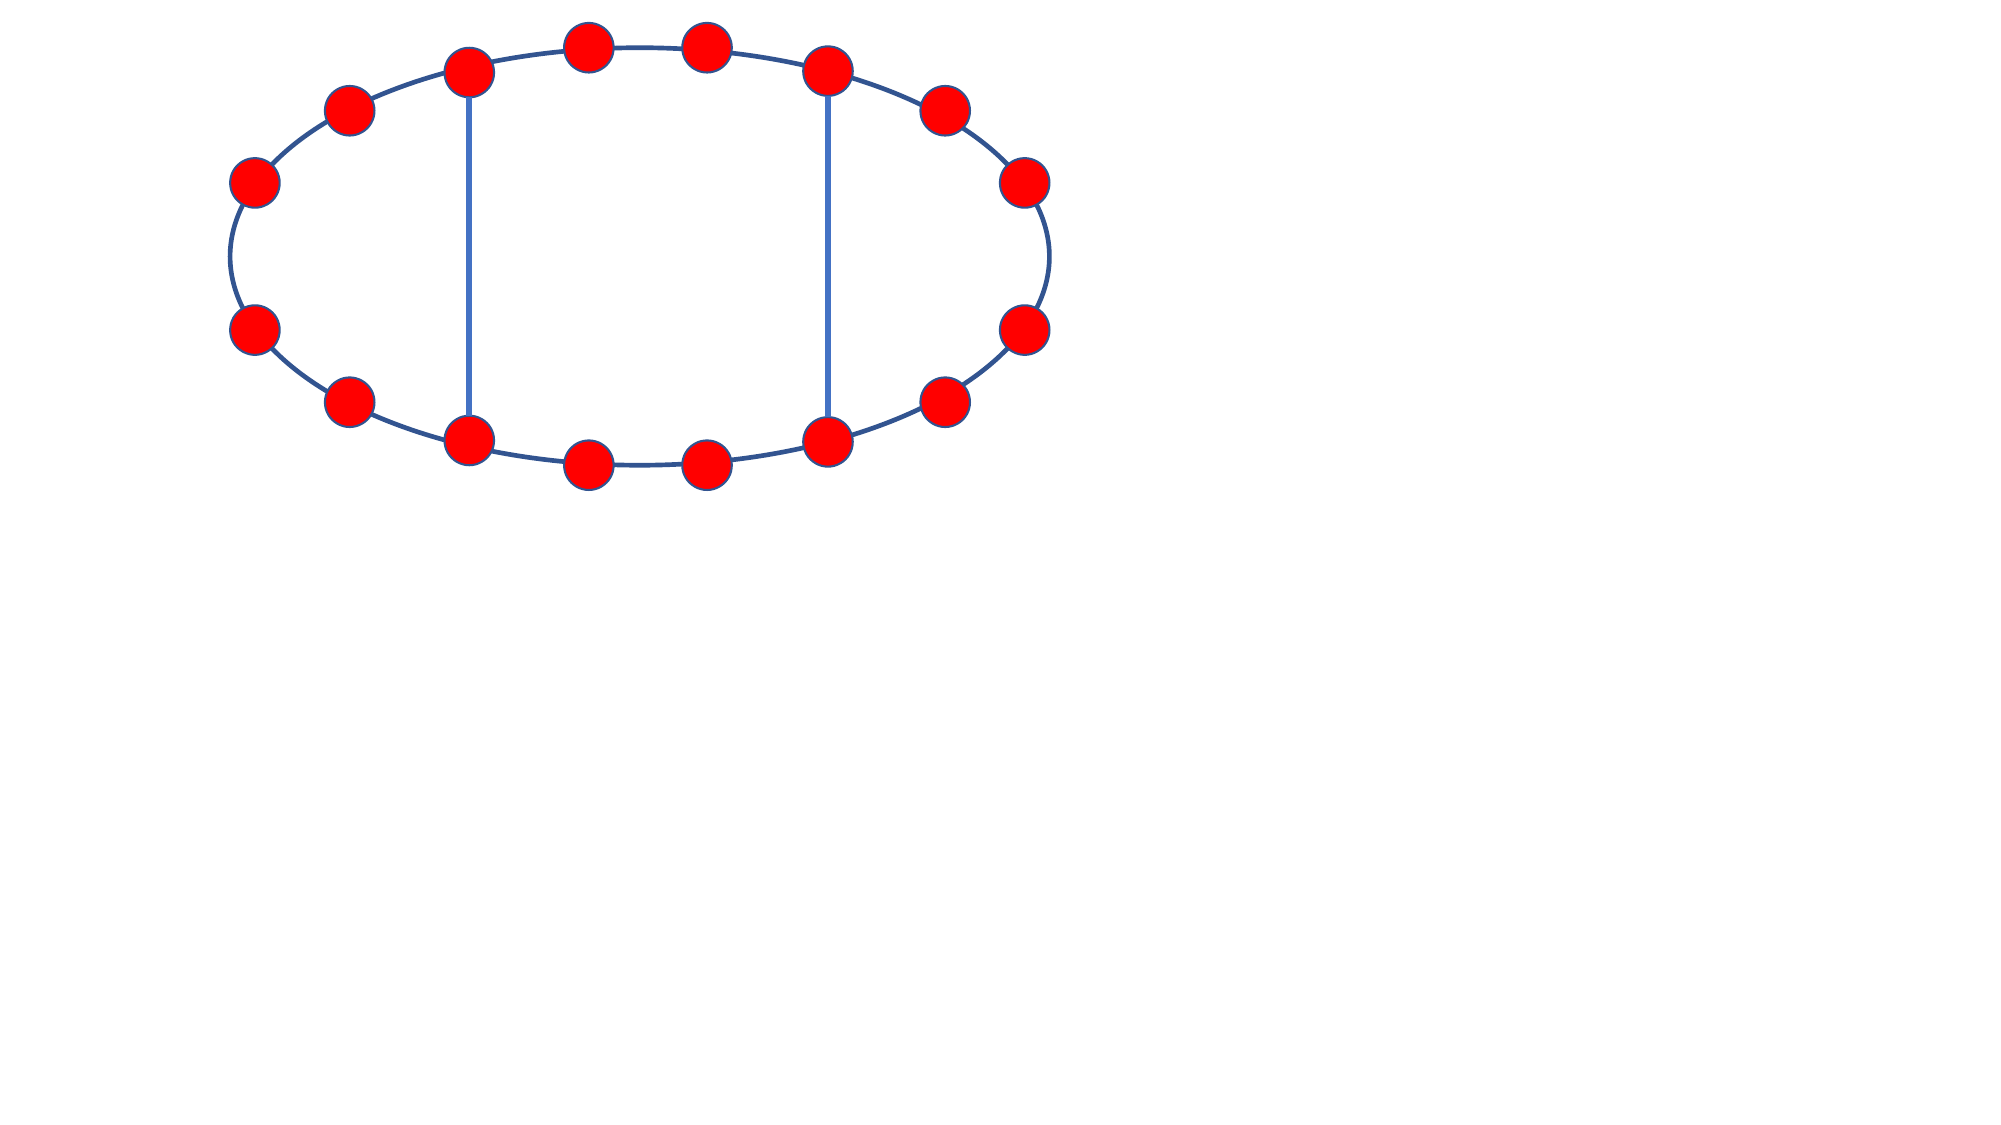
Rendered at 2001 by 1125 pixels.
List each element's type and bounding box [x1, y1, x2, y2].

text_box [681, 21, 733, 74]
text_box [563, 21, 615, 74]
text_box [229, 157, 281, 209]
text_box [472, 46, 825, 305]
text_box [229, 72, 466, 305]
text_box [230, 305, 1050, 490]
text_box [443, 46, 496, 99]
text_box [802, 45, 854, 97]
text_box [919, 84, 972, 137]
text_box [831, 77, 1051, 305]
text_box [323, 84, 376, 137]
text_box [998, 157, 1051, 209]
